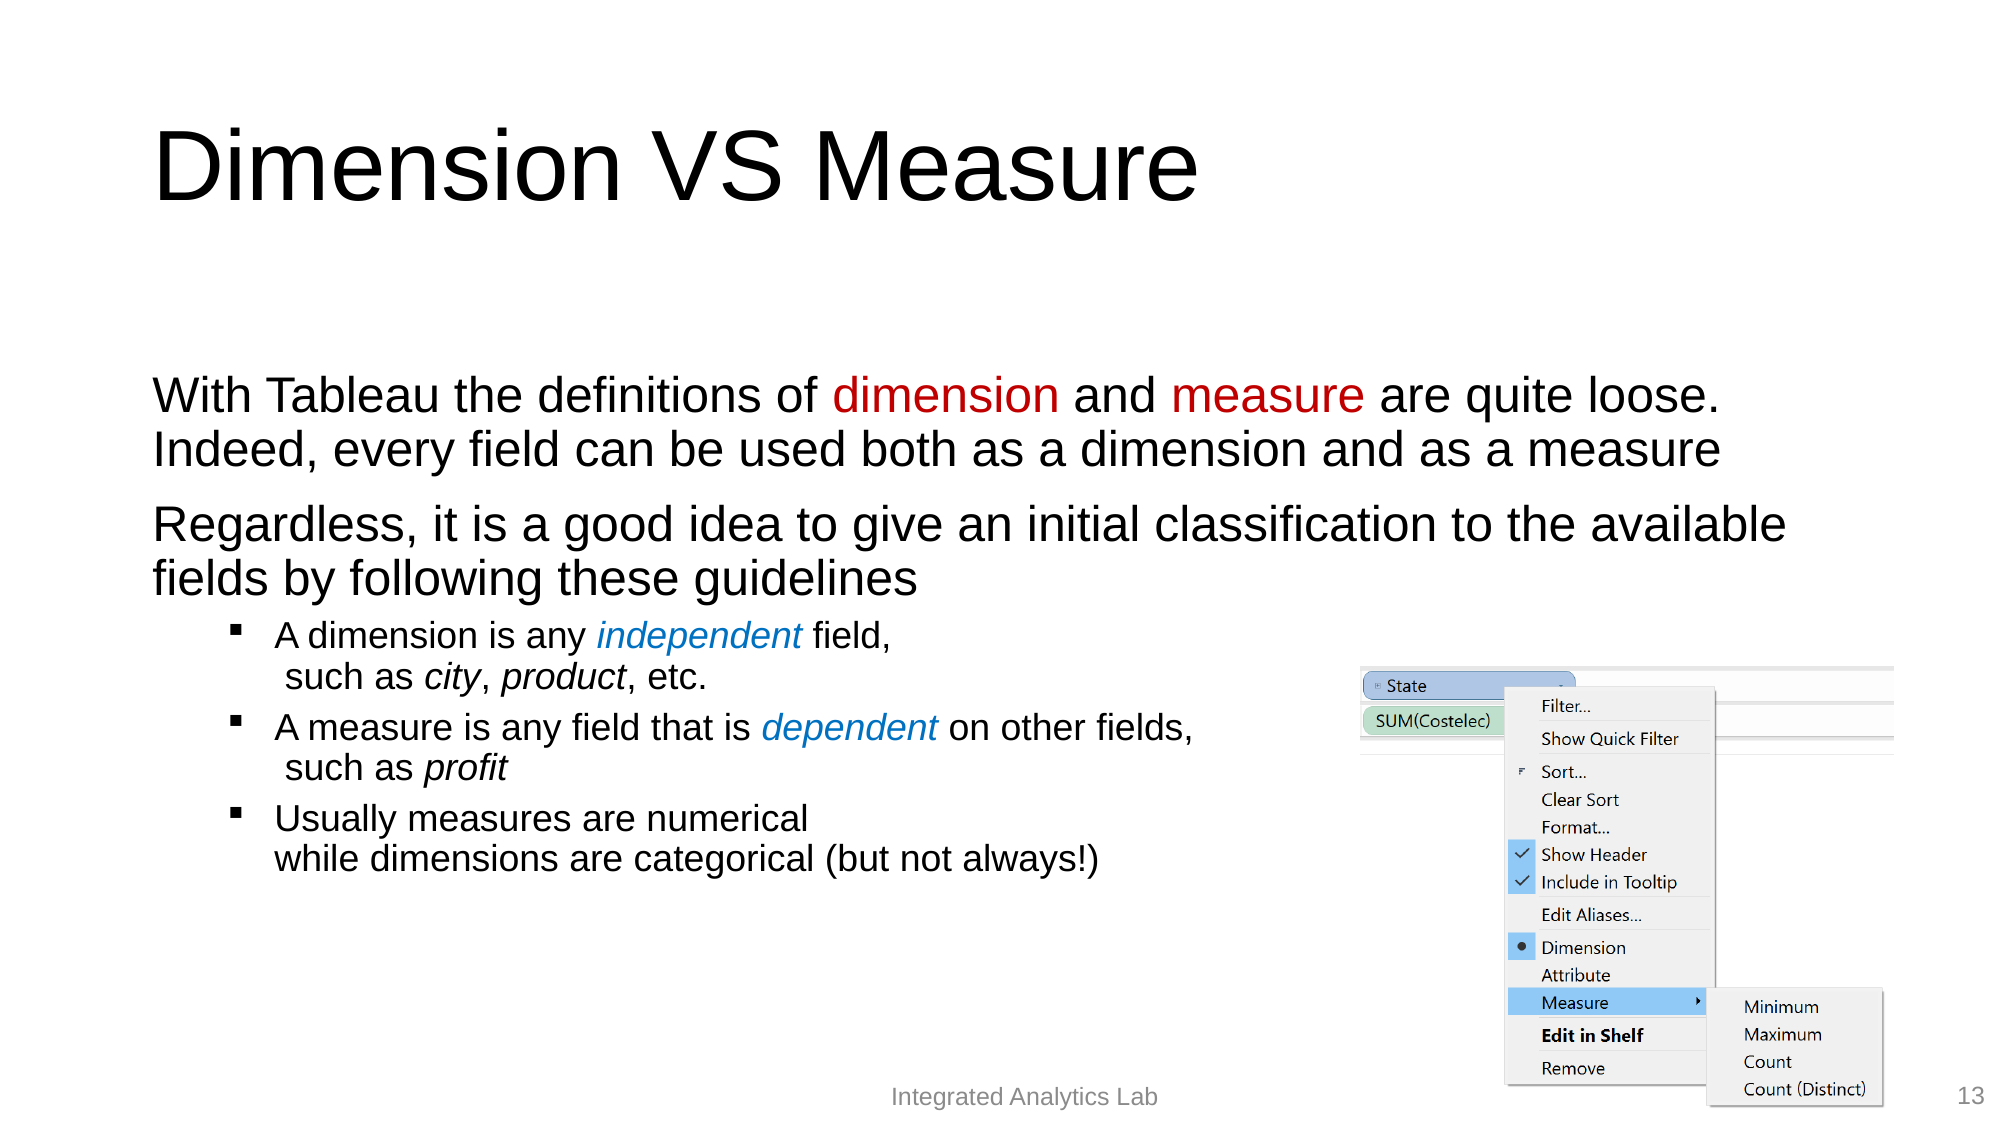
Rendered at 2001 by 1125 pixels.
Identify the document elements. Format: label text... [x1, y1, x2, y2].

title Dimension VS Measure [137, 59, 1863, 278]
picture [1360, 666, 1894, 1119]
list With Tableau the definitions of dimension and measure are quite loose. Indeed, every field can be used both as a dimension and as a measure Regardless, it is a good idea to give an initial classification to the available fields by following these guidelines A dimension is any independent field, such as city, product, etc. A measure is any field that is dependent on other fields, such as profit Usually measures are numerical while dimensions are categorical (but not always!) [137, 299, 1863, 1090]
slide_number 13 [1550, 1065, 2000, 1125]
